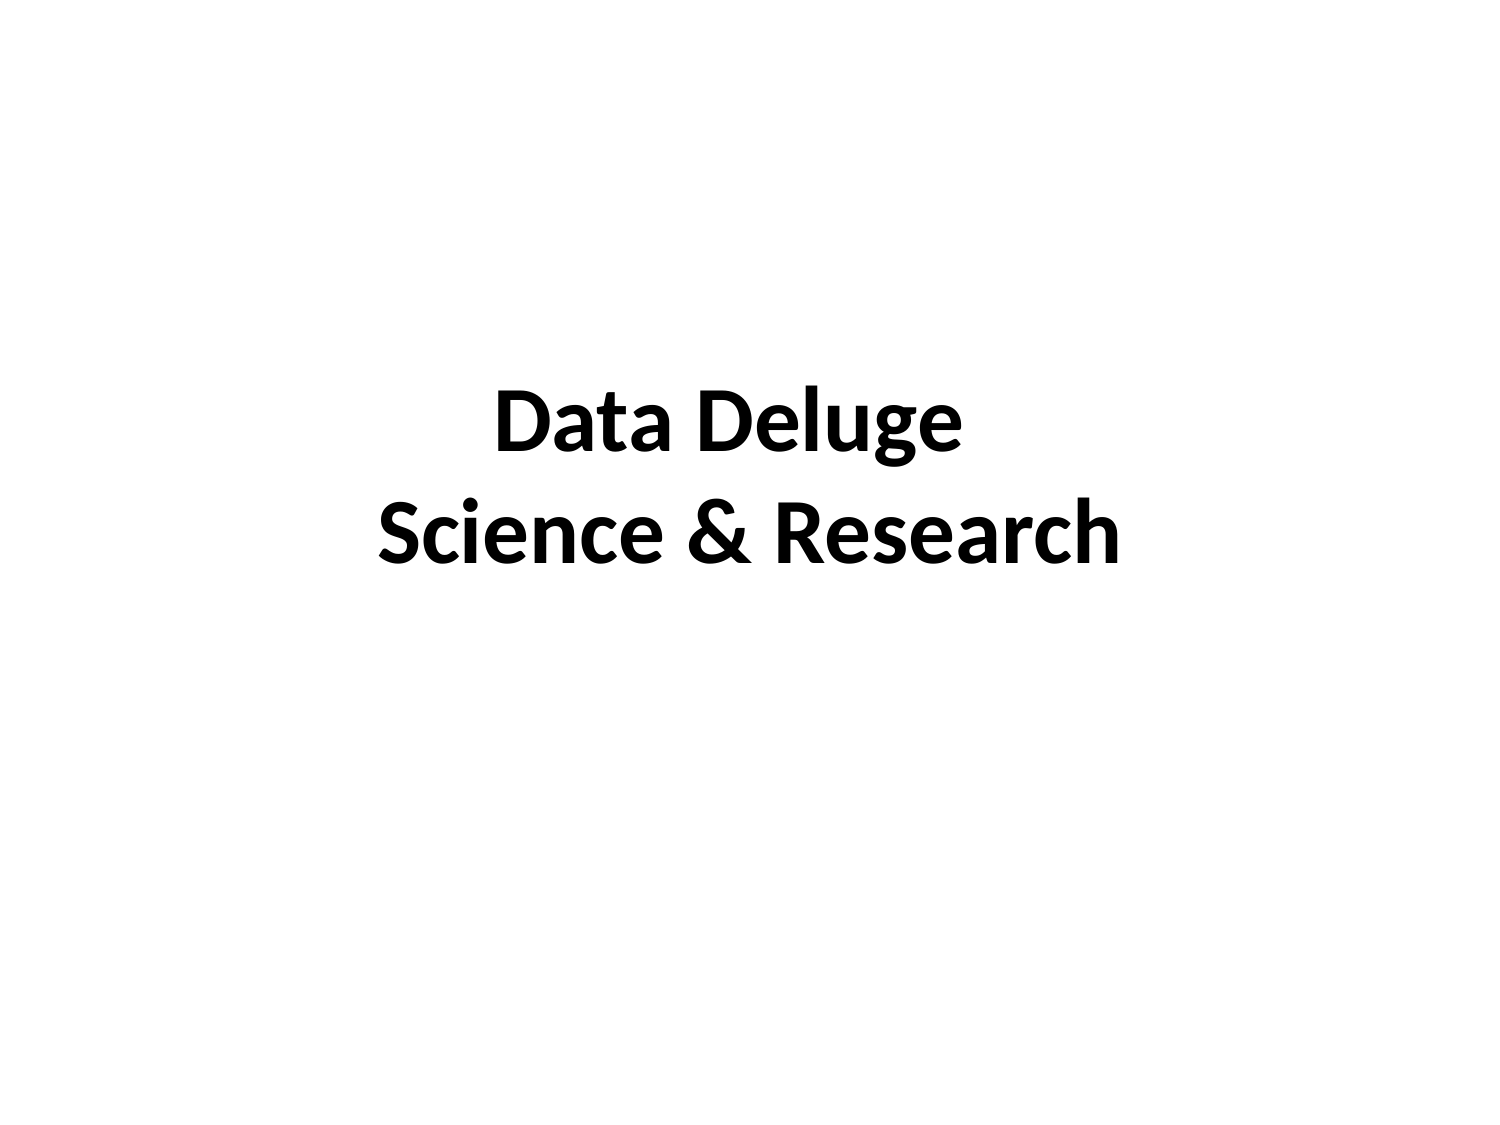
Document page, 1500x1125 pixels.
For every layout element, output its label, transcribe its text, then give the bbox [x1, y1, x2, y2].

title Data Deluge Science & Research [112, 349, 1388, 591]
